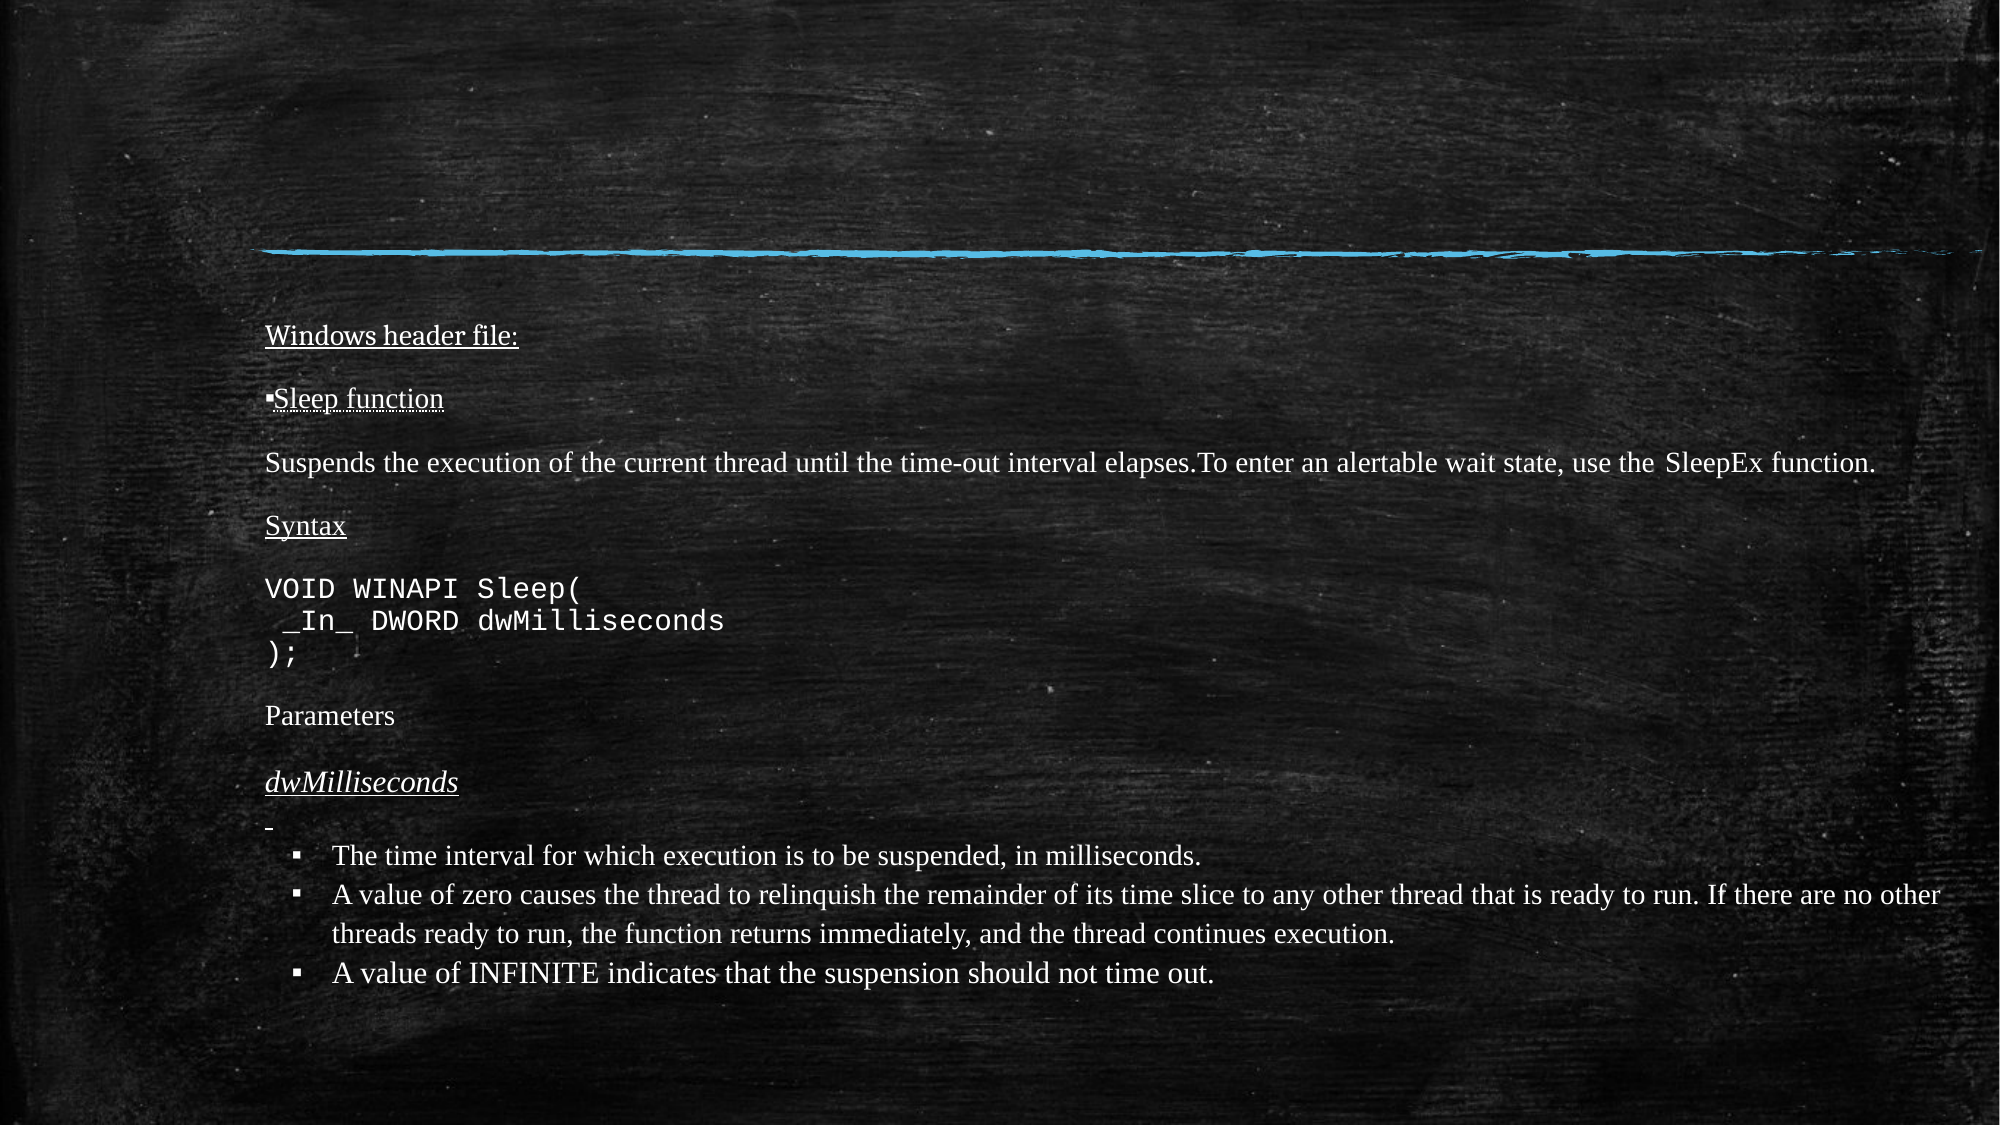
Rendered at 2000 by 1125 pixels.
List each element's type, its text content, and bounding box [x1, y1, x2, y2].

list Windows header file: Sleep function Suspends the execution of the current thread until the time-out interval elapses.To enter an alertable wait state, use the SleepEx function. Syntax VOID WINAPI Sleep( _In_ DWORD dwMilliseconds ); Parameters dwMilliseconds The time interval for which execution is to be suspended, in milliseconds. A value of zero causes the thread to relinquish the remainder of its time slice to any other thread that is ready to run. If there are no other threads ready to run, the function returns immediately, and the thread continues execution. A value of INFINITE indicates that the suspension should not time out. [249, 312, 1963, 1013]
